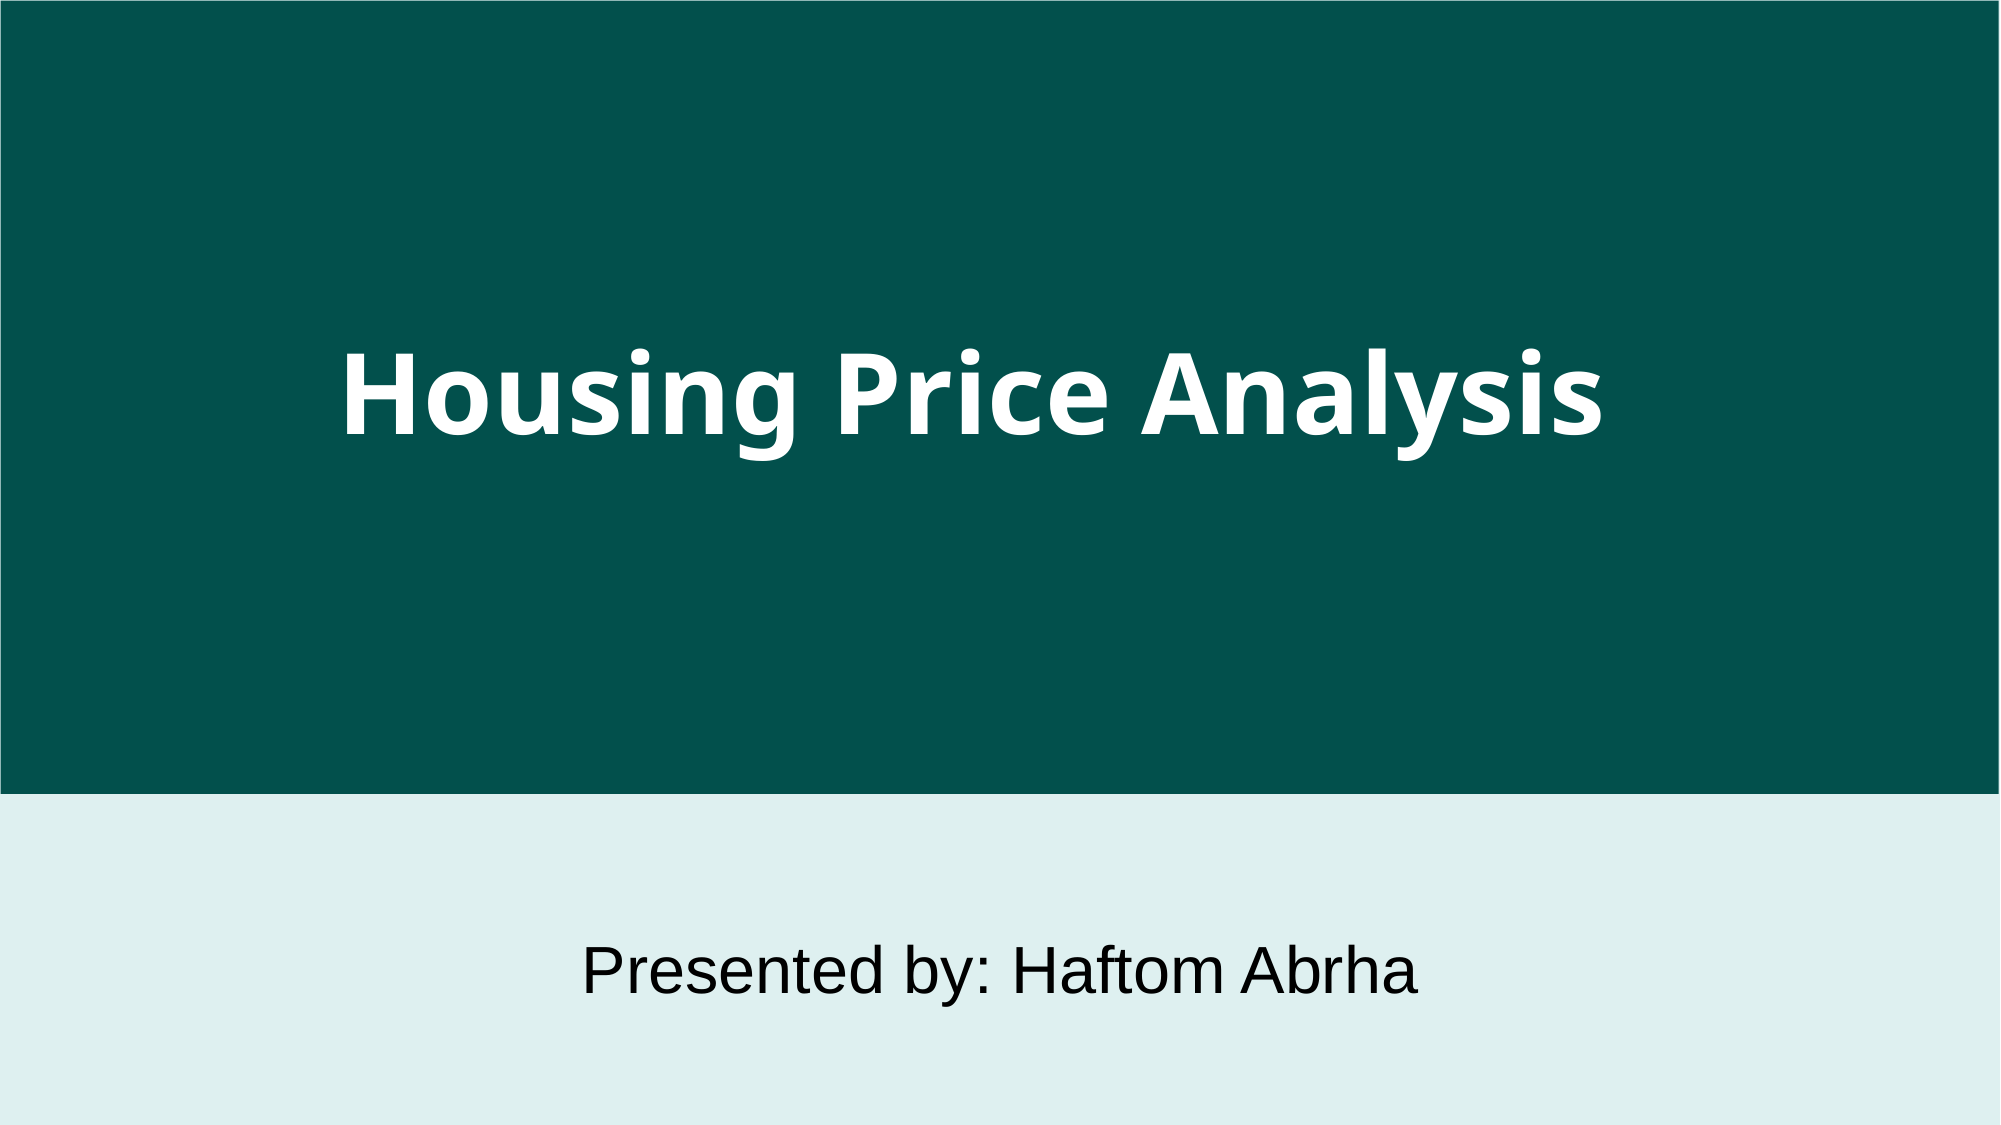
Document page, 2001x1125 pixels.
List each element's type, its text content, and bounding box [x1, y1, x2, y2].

text_box Presented by: Haftom Abrha [362, 919, 1638, 1014]
text_box [0, 0, 2000, 795]
title Housing Price Analysis [100, 136, 1902, 661]
